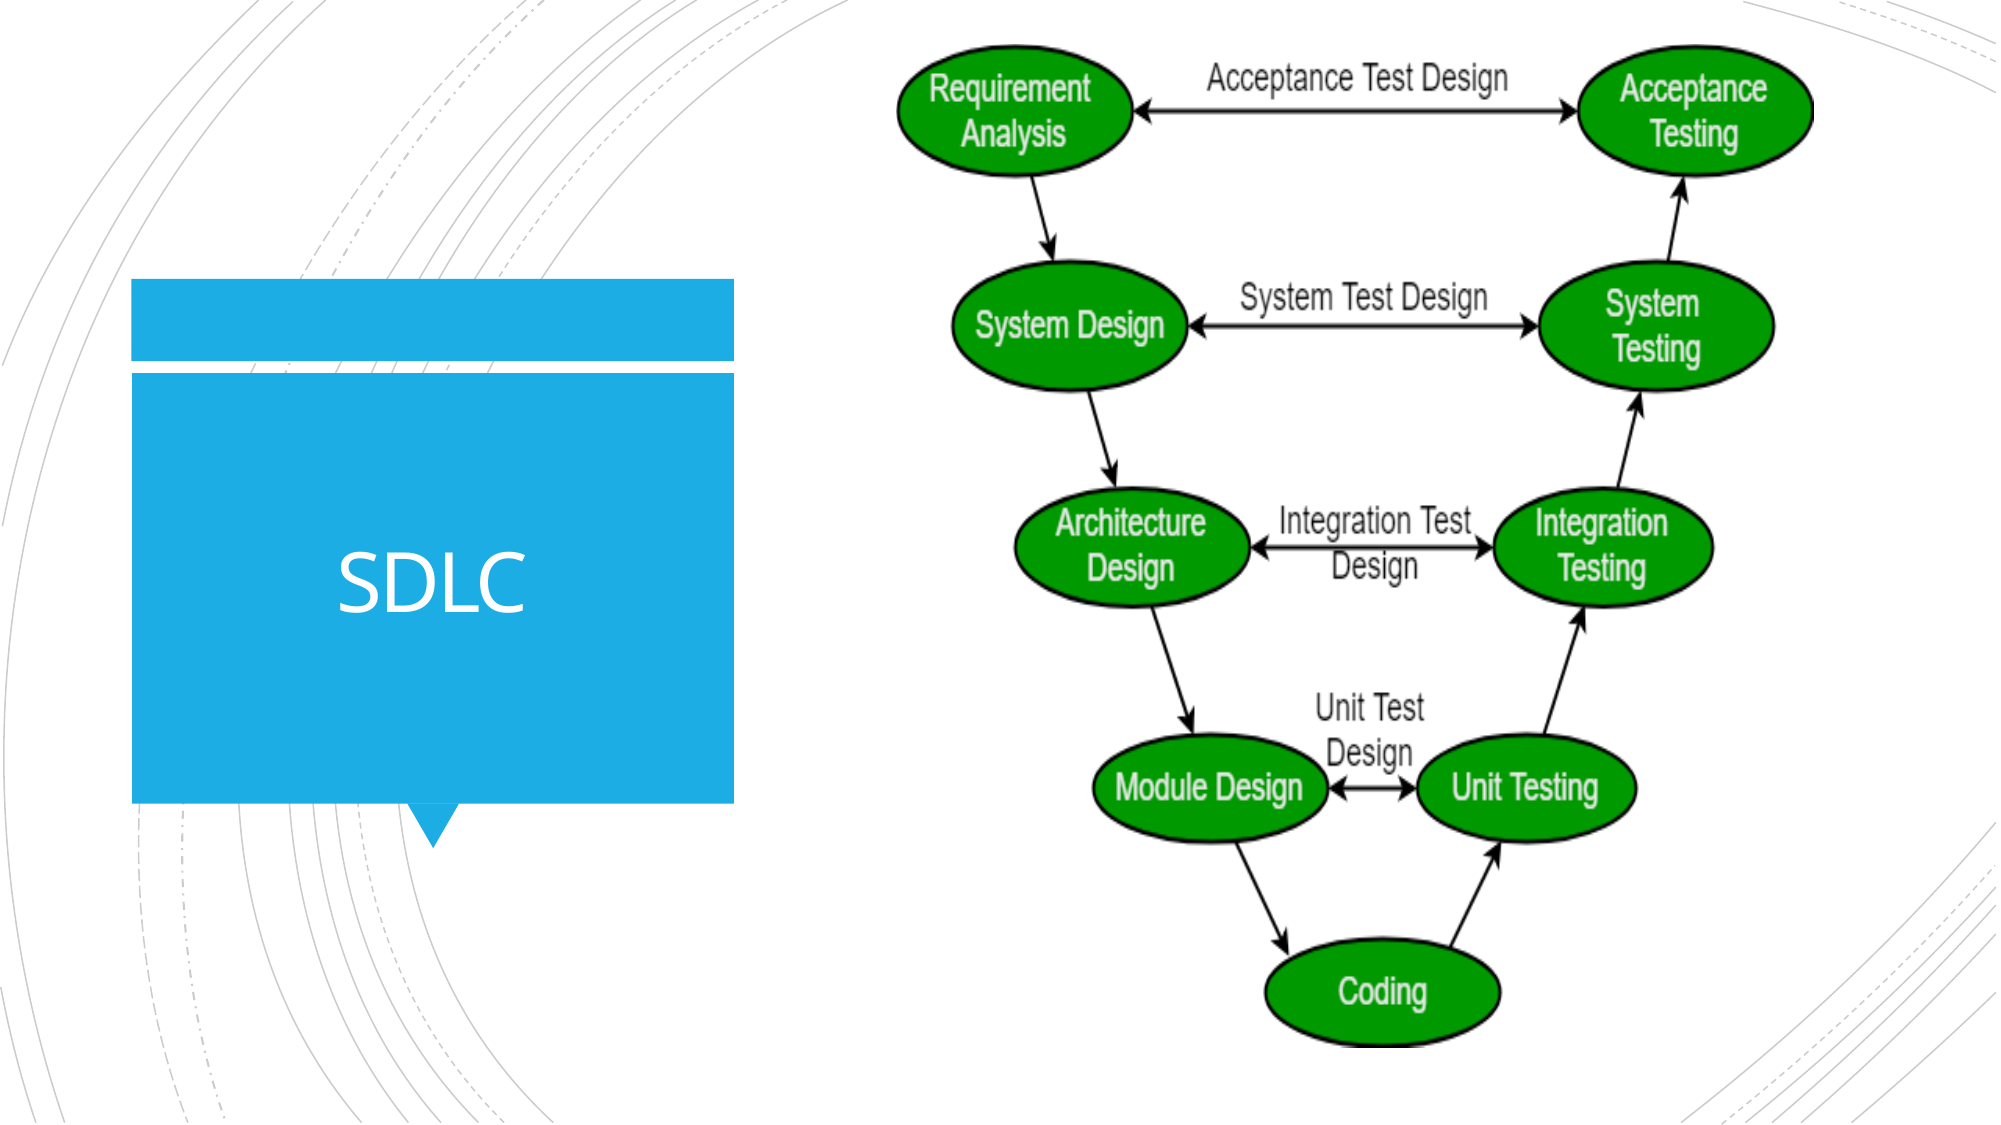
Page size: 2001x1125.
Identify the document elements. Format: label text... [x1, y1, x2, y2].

title SDLC [145, 385, 720, 789]
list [895, 43, 1814, 1048]
